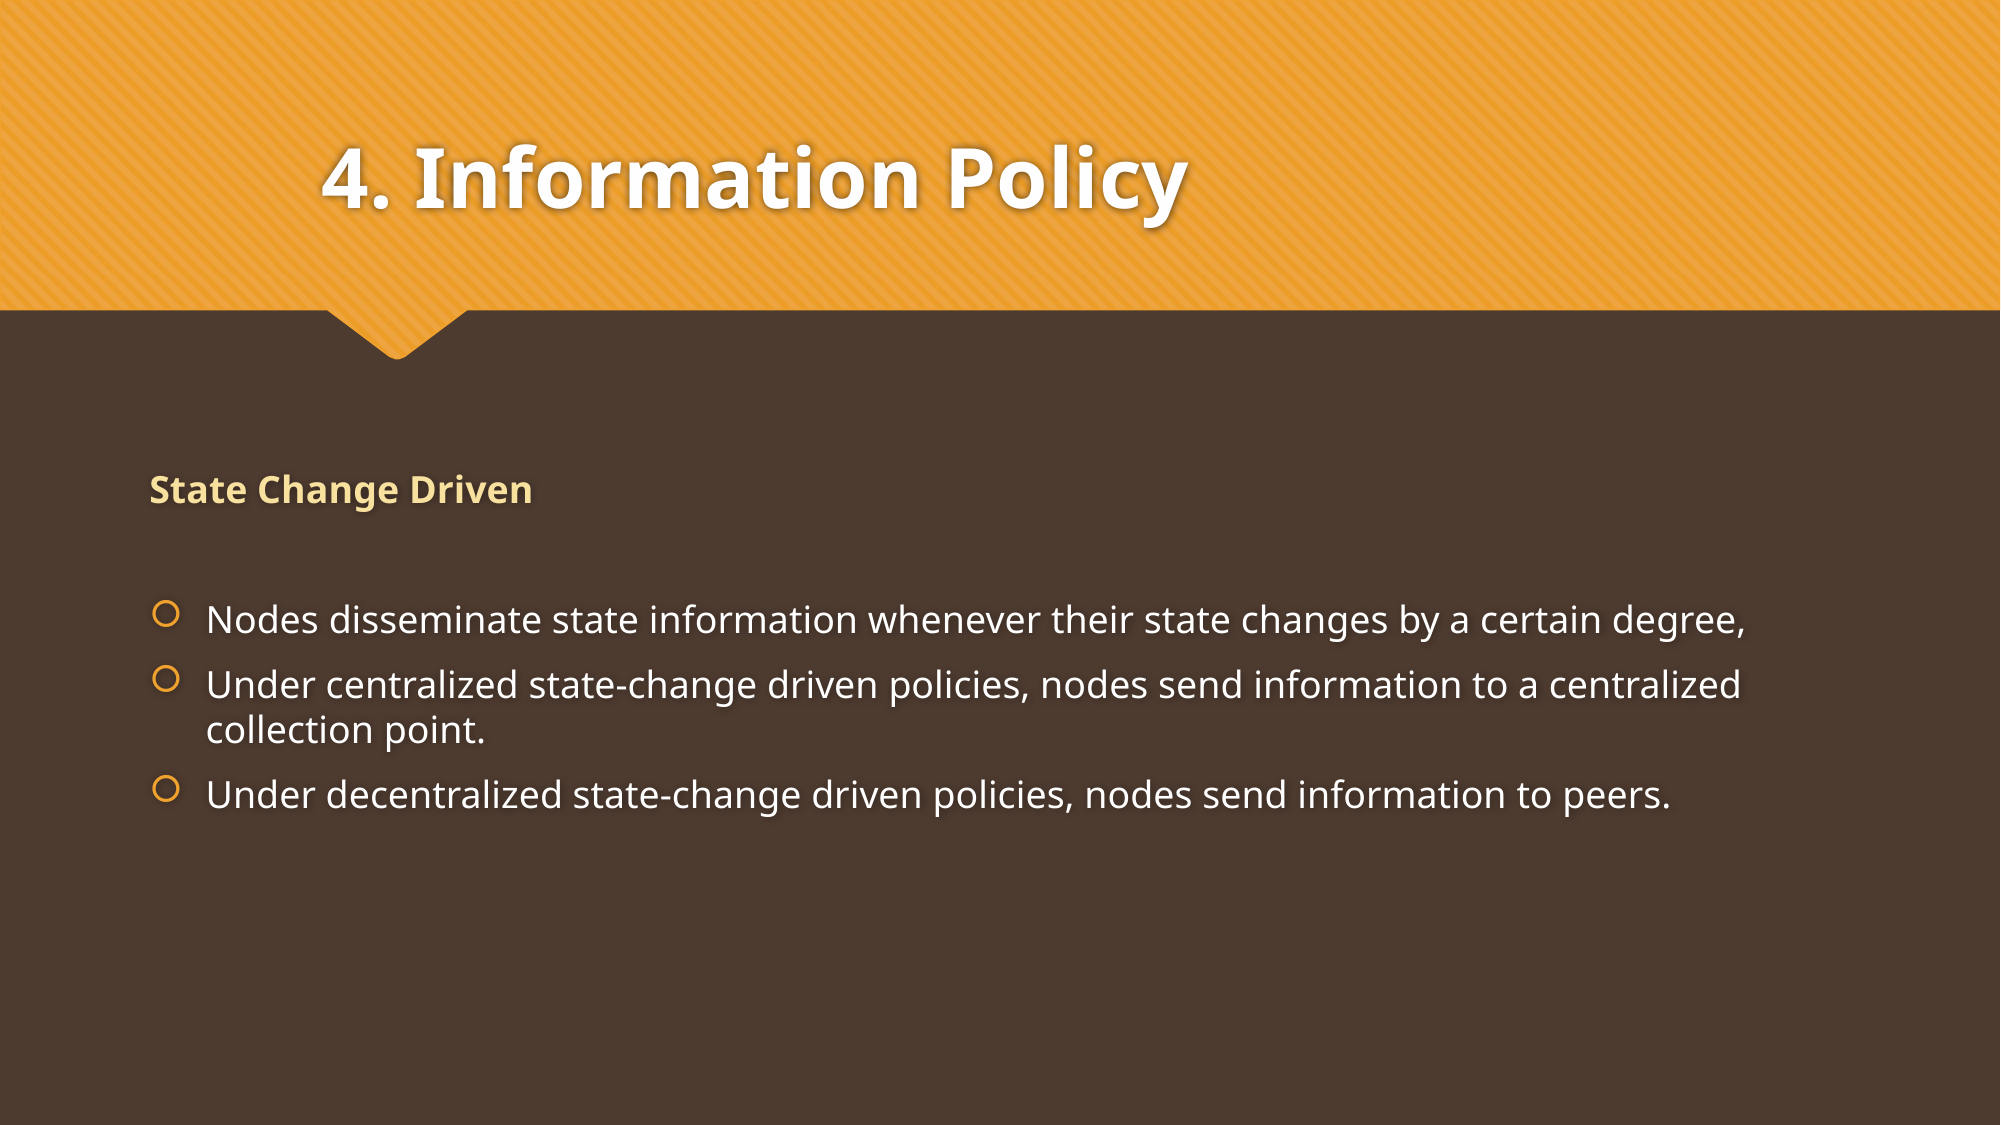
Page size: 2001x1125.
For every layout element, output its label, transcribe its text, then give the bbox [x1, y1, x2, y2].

list State Change Driven Nodes disseminate state information whenever their state changes by a certain degree, Under centralized state-change driven policies, nodes send information to a centralized collection point. Under decentralized state-change driven policies, nodes send information to peers. [134, 364, 1866, 1048]
title 4. Information Policy [132, 73, 1868, 233]
